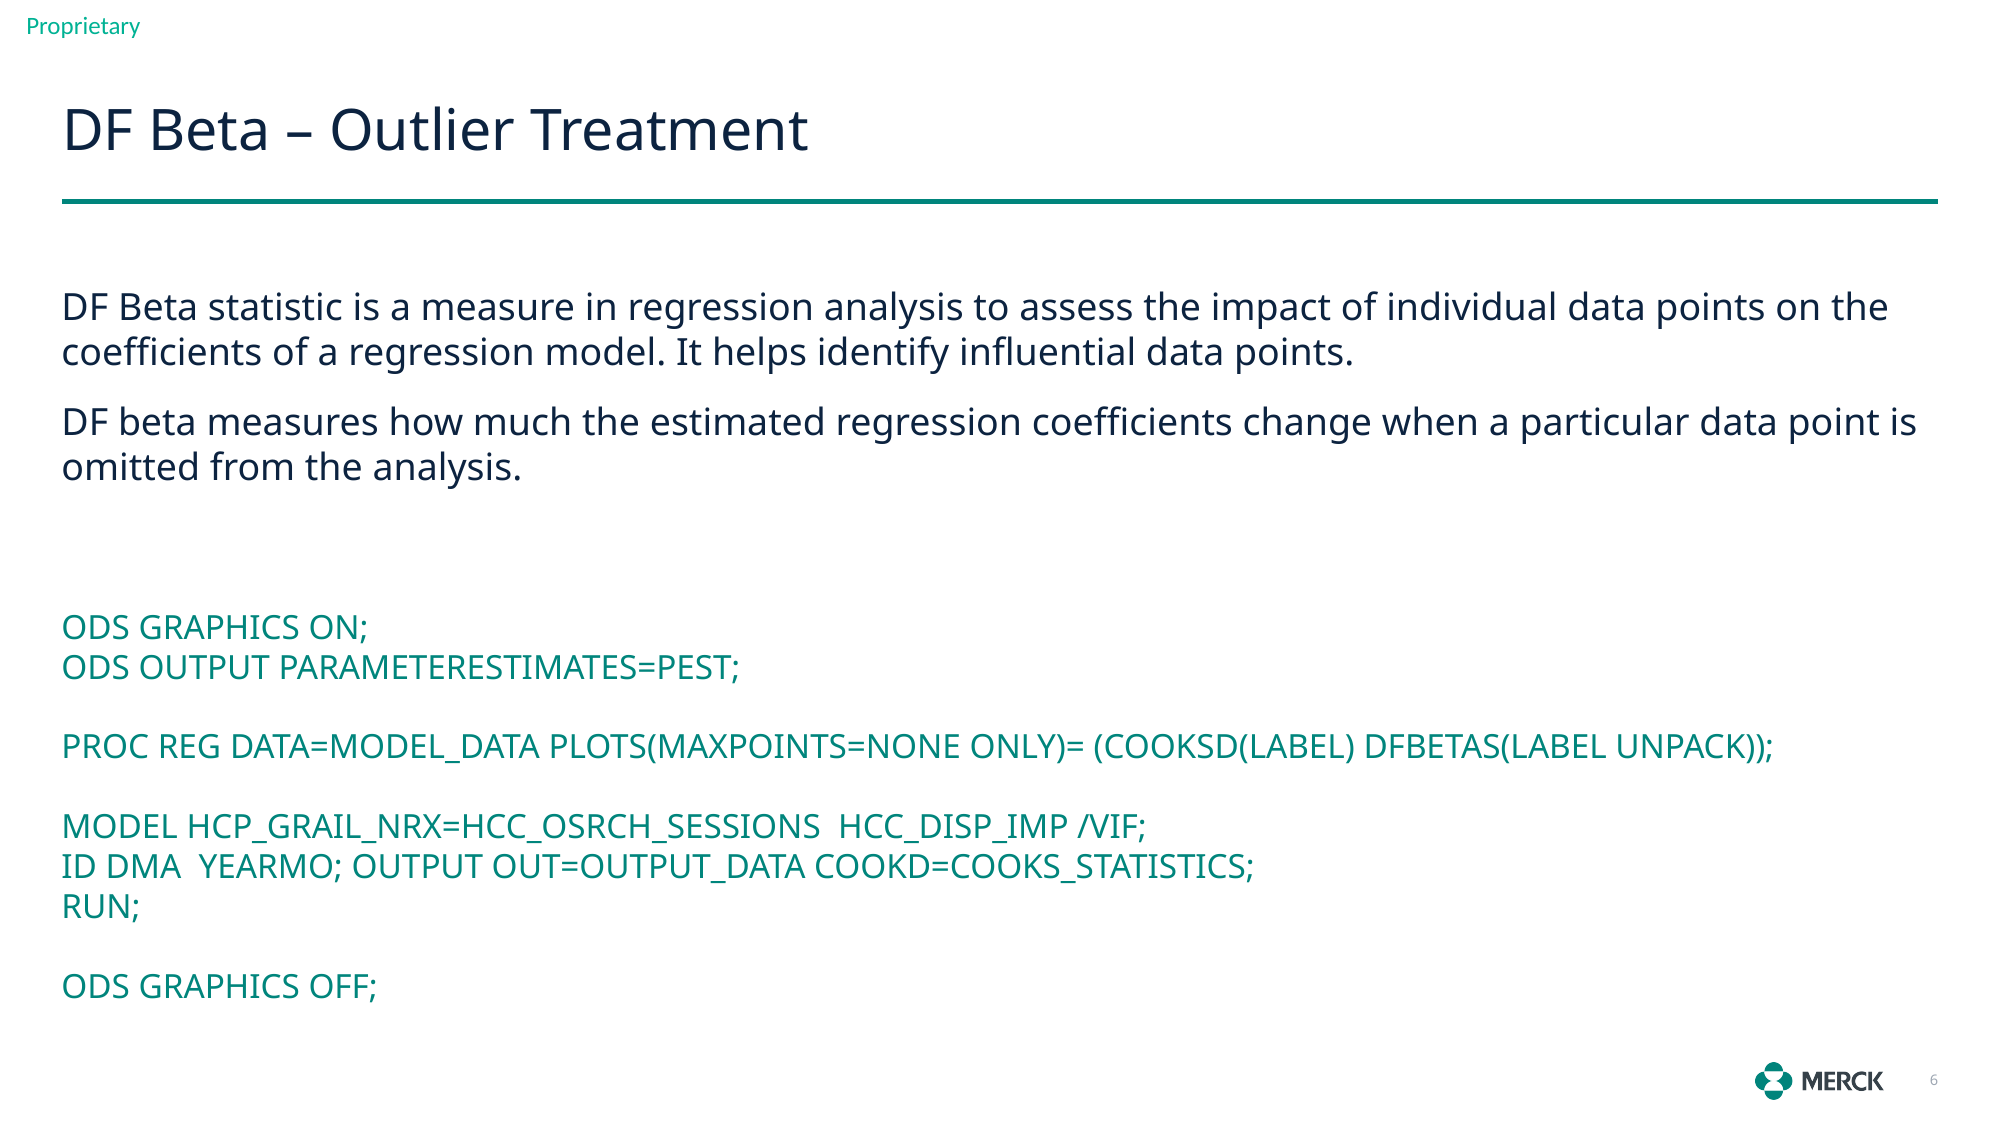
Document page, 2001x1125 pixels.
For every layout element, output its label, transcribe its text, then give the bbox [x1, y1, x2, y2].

text_box ODS GRAPHICS ON; ODS OUTPUT PARAMETERESTIMATES=PEST; PROC REG DATA=MODEL_DATA PLOTS(MAXPOINTS=NONE ONLY)= (COOKSD(LABEL) DFBETAS(LABEL UNPACK)); MODEL HCP_GRAIL_NRX=HCC_OSRCH_SESSIONS HCC_DISP_IMP /VIF; ID DMA YEARMO; OUTPUT OUT=OUTPUT_DATA COOKD=COOKS_STATISTICS; RUN; ODS GRAPHICS OFF; [61, 605, 1920, 1085]
slide_number 6 [1900, 1062, 1938, 1099]
title DF Beta – Outlier Treatment [62, 62, 1939, 202]
list DF Beta statistic is a measure in regression analysis to assess the impact of individual data points on the coefficients of a regression model. It helps identify influential data points. DF beta measures how much the estimated regression coefficients change when a particular data point is omitted from the analysis. [61, 283, 1938, 520]
picture [1740, 1085, 1899, 1119]
